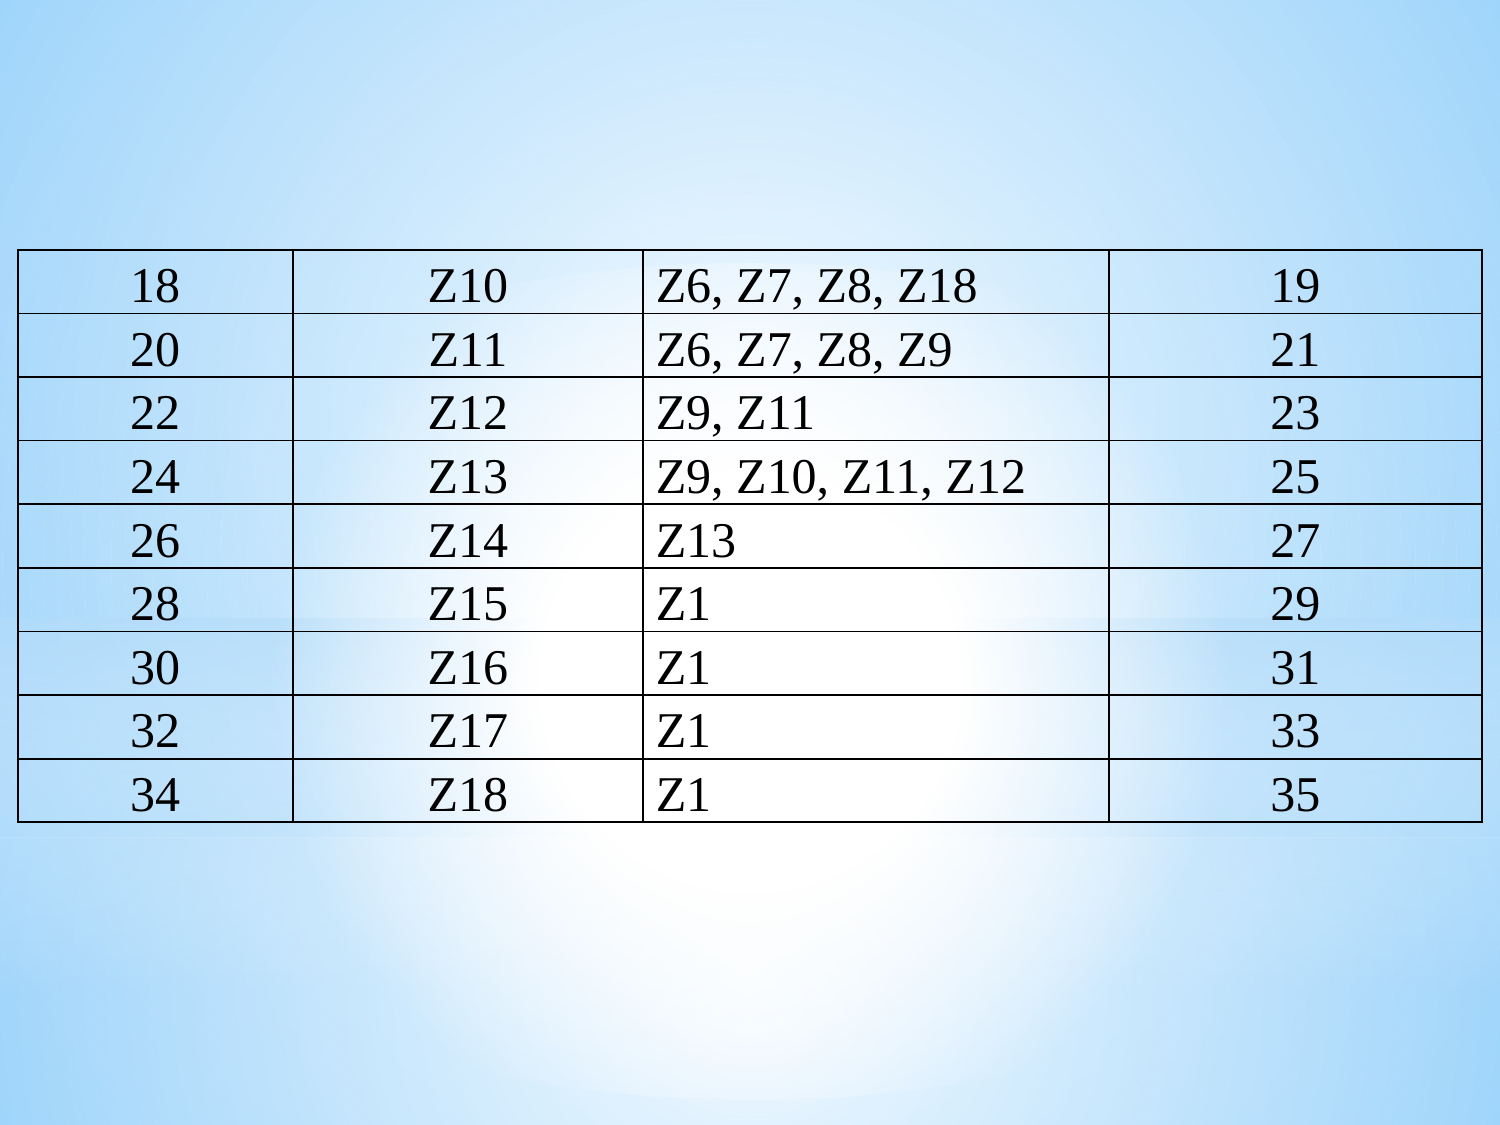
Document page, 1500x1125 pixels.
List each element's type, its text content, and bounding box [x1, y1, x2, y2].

table_cell Z14 [294, 505, 642, 567]
table_cell 21 [1110, 314, 1481, 376]
table_cell Z9, Z11 [644, 378, 1108, 440]
table_cell 31 [1110, 632, 1481, 694]
table_header Z6, Z7, Z8, Z18 [644, 251, 1108, 313]
table_cell 24 [19, 441, 292, 503]
table_cell Z1 [644, 696, 1108, 758]
table_cell 28 [19, 569, 292, 631]
table_cell 34 [19, 760, 292, 821]
table_cell Z1 [644, 760, 1108, 821]
table_cell 22 [19, 378, 292, 440]
table_cell Z13 [294, 441, 642, 503]
table_cell 33 [1110, 696, 1481, 758]
table_cell 27 [1110, 505, 1481, 567]
table_header 19 [1110, 251, 1481, 313]
table_cell Z17 [294, 696, 642, 758]
table_cell 30 [19, 632, 292, 694]
table_cell Z9, Z10, Z11, Z12 [644, 441, 1108, 503]
table_cell 35 [1110, 760, 1481, 821]
table_cell Z1 [644, 569, 1108, 631]
table_cell Z15 [294, 569, 642, 631]
table_cell 32 [19, 696, 292, 758]
table_cell 20 [19, 314, 292, 376]
table_cell Z12 [294, 378, 642, 440]
table_cell Z13 [644, 505, 1108, 567]
table_header 18 [19, 251, 292, 313]
table_cell 25 [1110, 441, 1481, 503]
table_cell 29 [1110, 569, 1481, 631]
table_cell Z18 [294, 760, 642, 821]
table_cell Z6, Z7, Z8, Z9 [644, 314, 1108, 376]
table_cell Z16 [294, 632, 642, 694]
table_cell Z11 [294, 314, 642, 376]
table_cell Z1 [644, 632, 1108, 694]
table_cell 23 [1110, 378, 1481, 440]
table_cell 26 [19, 505, 292, 567]
table_header Z10 [294, 251, 642, 313]
